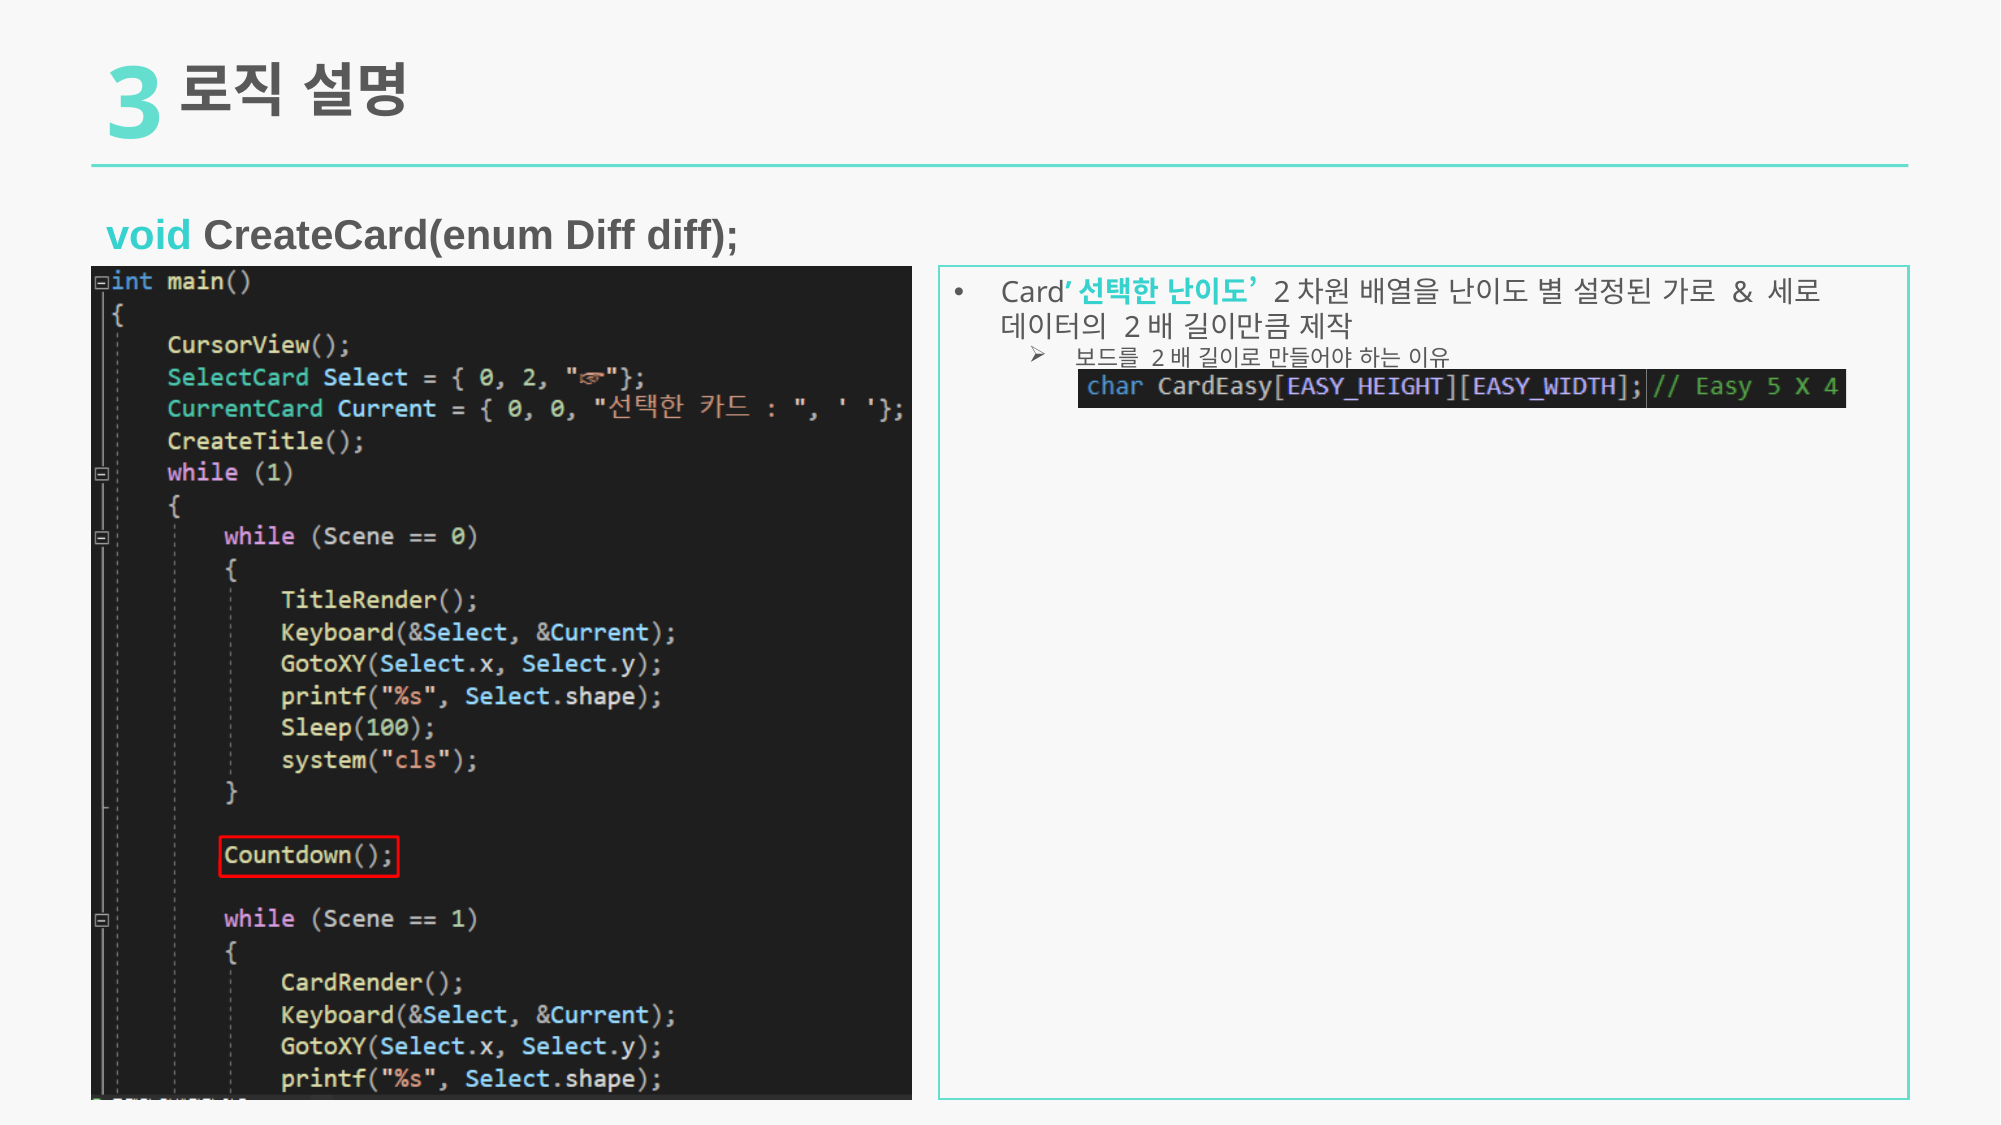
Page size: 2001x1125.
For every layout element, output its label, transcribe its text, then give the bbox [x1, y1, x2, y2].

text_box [91, 30, 725, 168]
text_box [725, 163, 1909, 168]
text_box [1078, 369, 1847, 408]
picture [91, 266, 912, 1100]
text_box void CreateCard(enum Diff diff); [91, 200, 822, 266]
text_box Card’선택한 난이도’ 2차원 배열을 난이도 별 설정된 가로 & 세로 데이터의 2배 길이만큼 제작 보드를 2배 길이로 만들어야 하는 이유 [938, 265, 1910, 1100]
